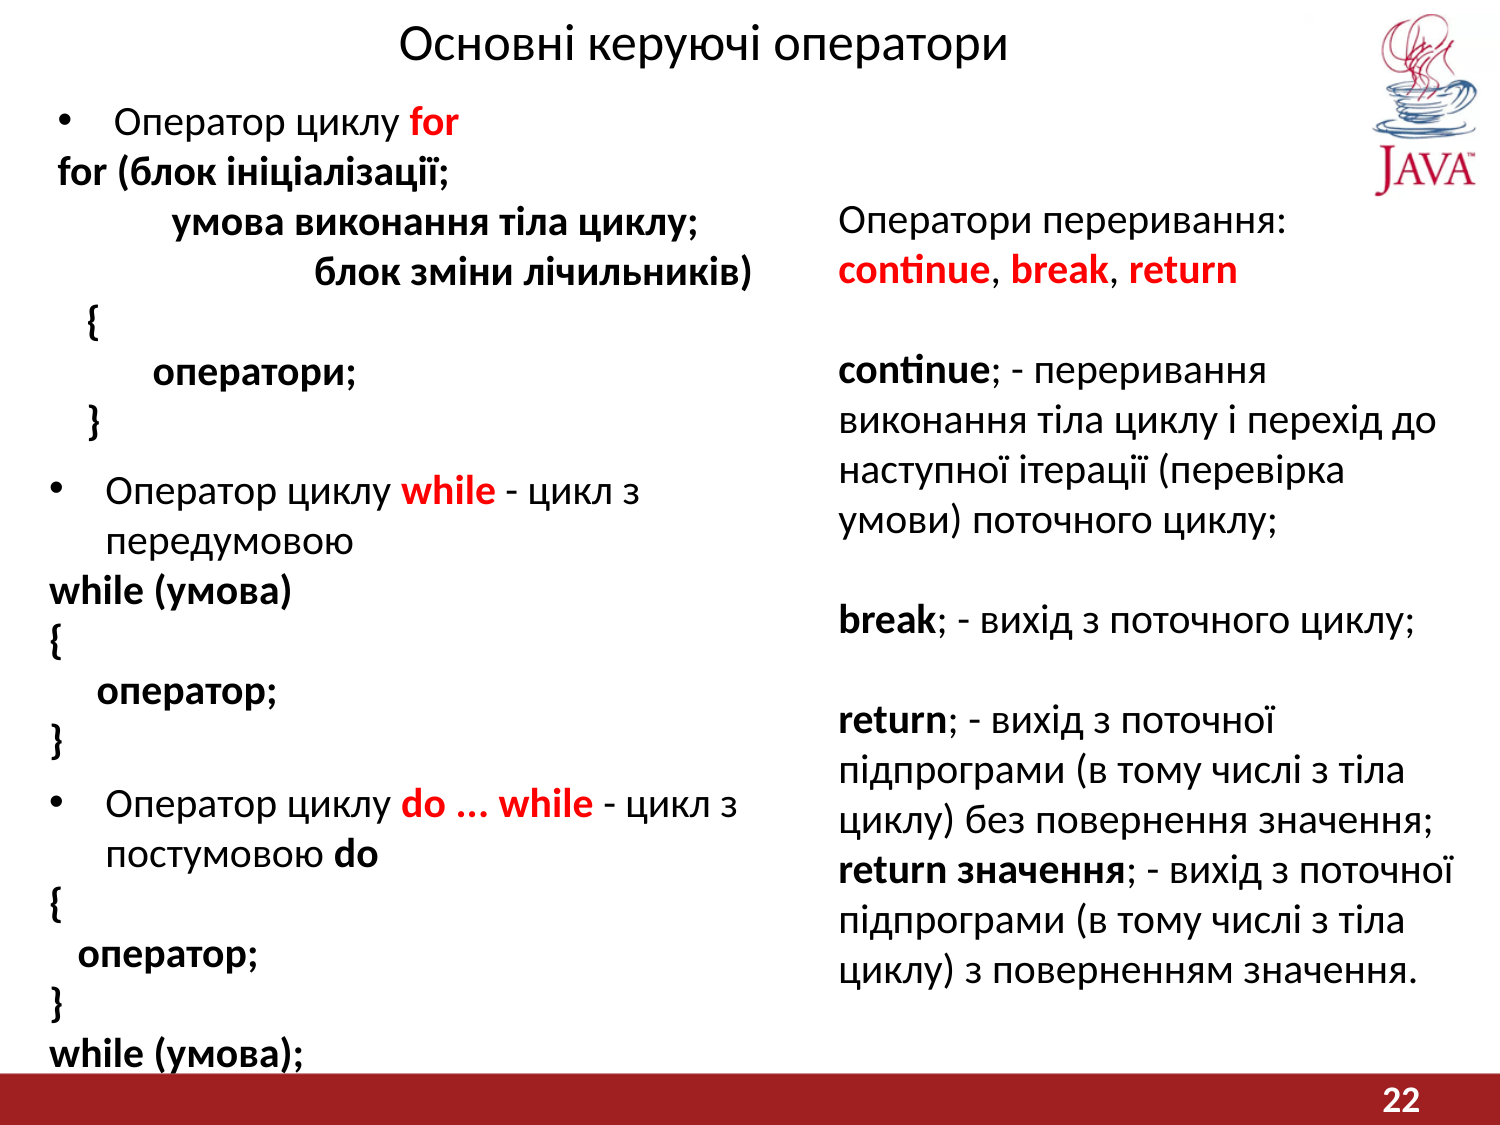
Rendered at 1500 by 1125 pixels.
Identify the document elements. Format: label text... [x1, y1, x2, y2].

picture [0, 0, 1500, 1125]
text_box Основні керуючі оператори [29, 0, 1380, 79]
text_box Оператор циклу do ... while - цикл з постумовою do { оператор; } while (умова); [34, 768, 757, 1084]
text_box Оператор циклу while - цикл з передумовою while (умова) { оператор; } [34, 455, 792, 770]
text_box Оператори переривання: continue, break, return continue; - переривання виконання тіла циклу і перехід до наступної ітерації (перевірка умови) поточного циклу; break; - вихід з поточного циклу; return; - вихід з поточної підпрограми (в тому числі з тіла циклу) без повернення значення; return значення; - вихід з поточної підпрограми (в тому числі з тіла циклу) з поверненням значення. [823, 184, 1474, 1000]
text_box Оператор циклу for for (блок ініціалізації; умова виконання тіла циклу; блок зміни лічильників) { оператори; } [42, 86, 798, 452]
